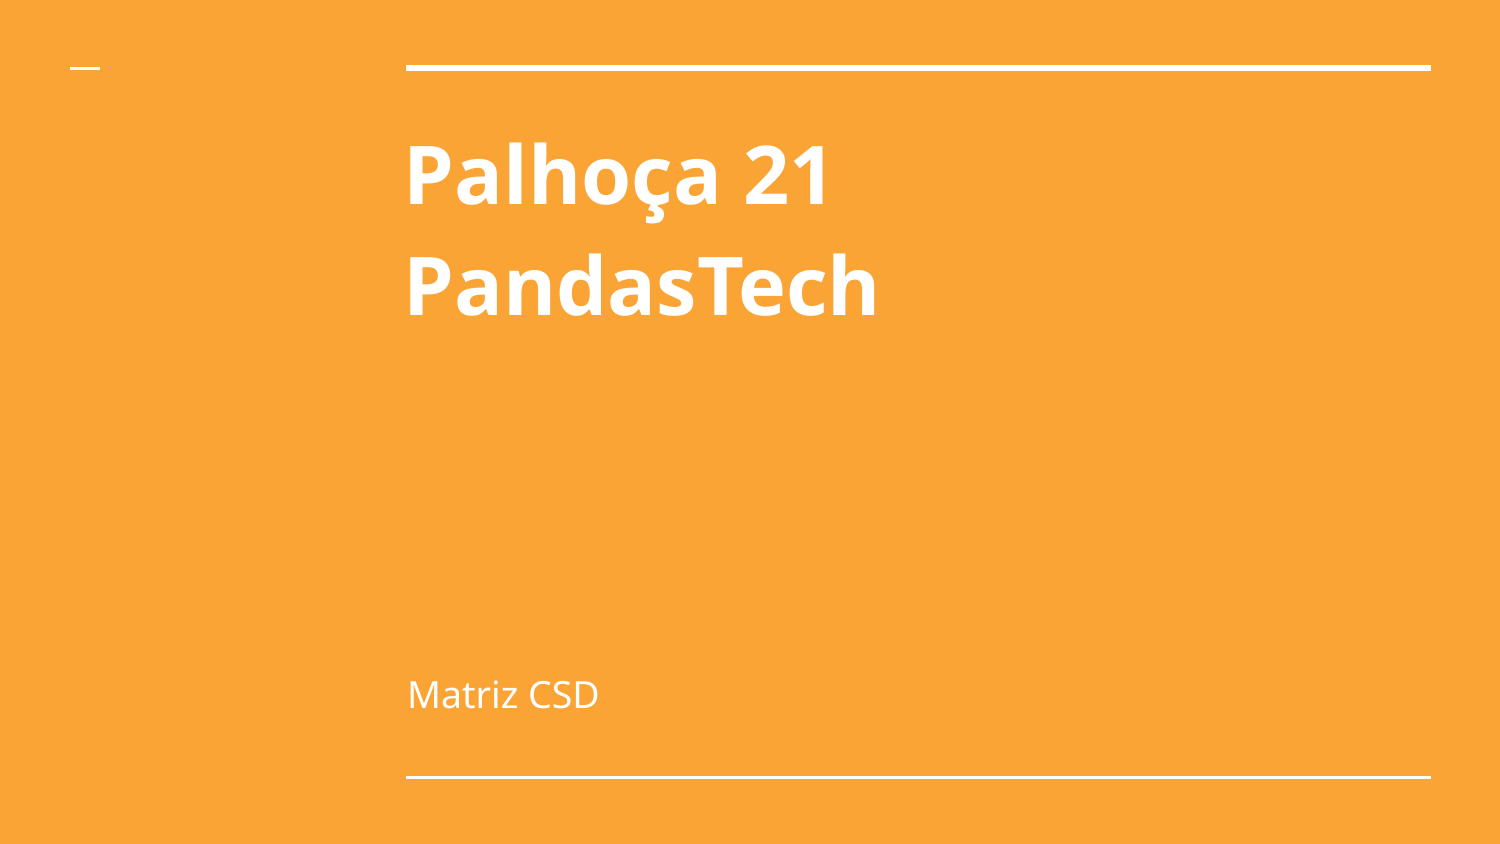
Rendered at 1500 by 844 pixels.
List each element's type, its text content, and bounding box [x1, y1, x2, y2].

subtitle Matriz CSD [392, 531, 1431, 735]
title Palhoça 21 PandasTech [389, 103, 1428, 357]
